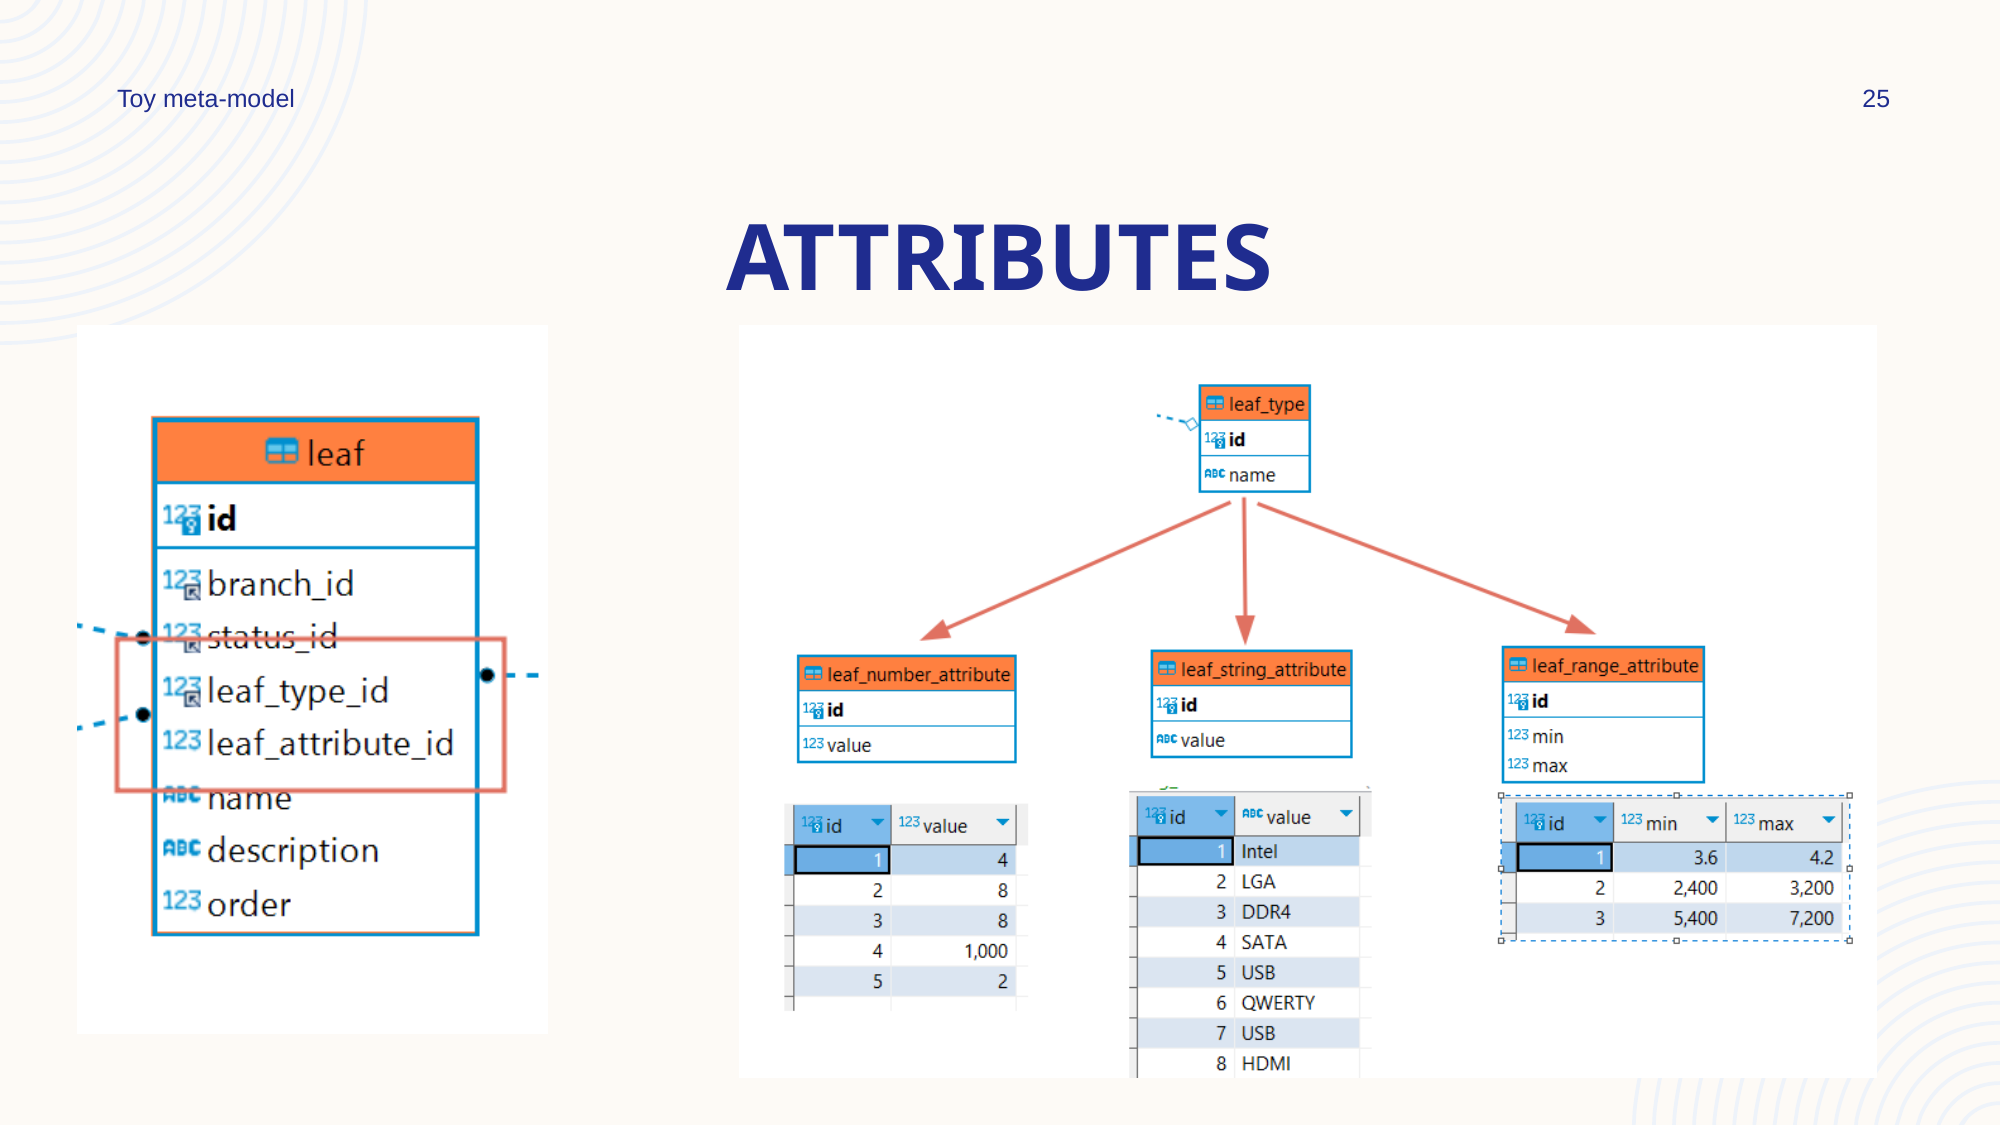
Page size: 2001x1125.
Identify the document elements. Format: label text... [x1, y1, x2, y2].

slide_number 25 [1795, 75, 1958, 120]
footer Toy meta-model [101, 75, 627, 120]
picture [739, 325, 1877, 1078]
title ATTRIBUTES [124, 199, 1875, 326]
picture [77, 325, 548, 1034]
